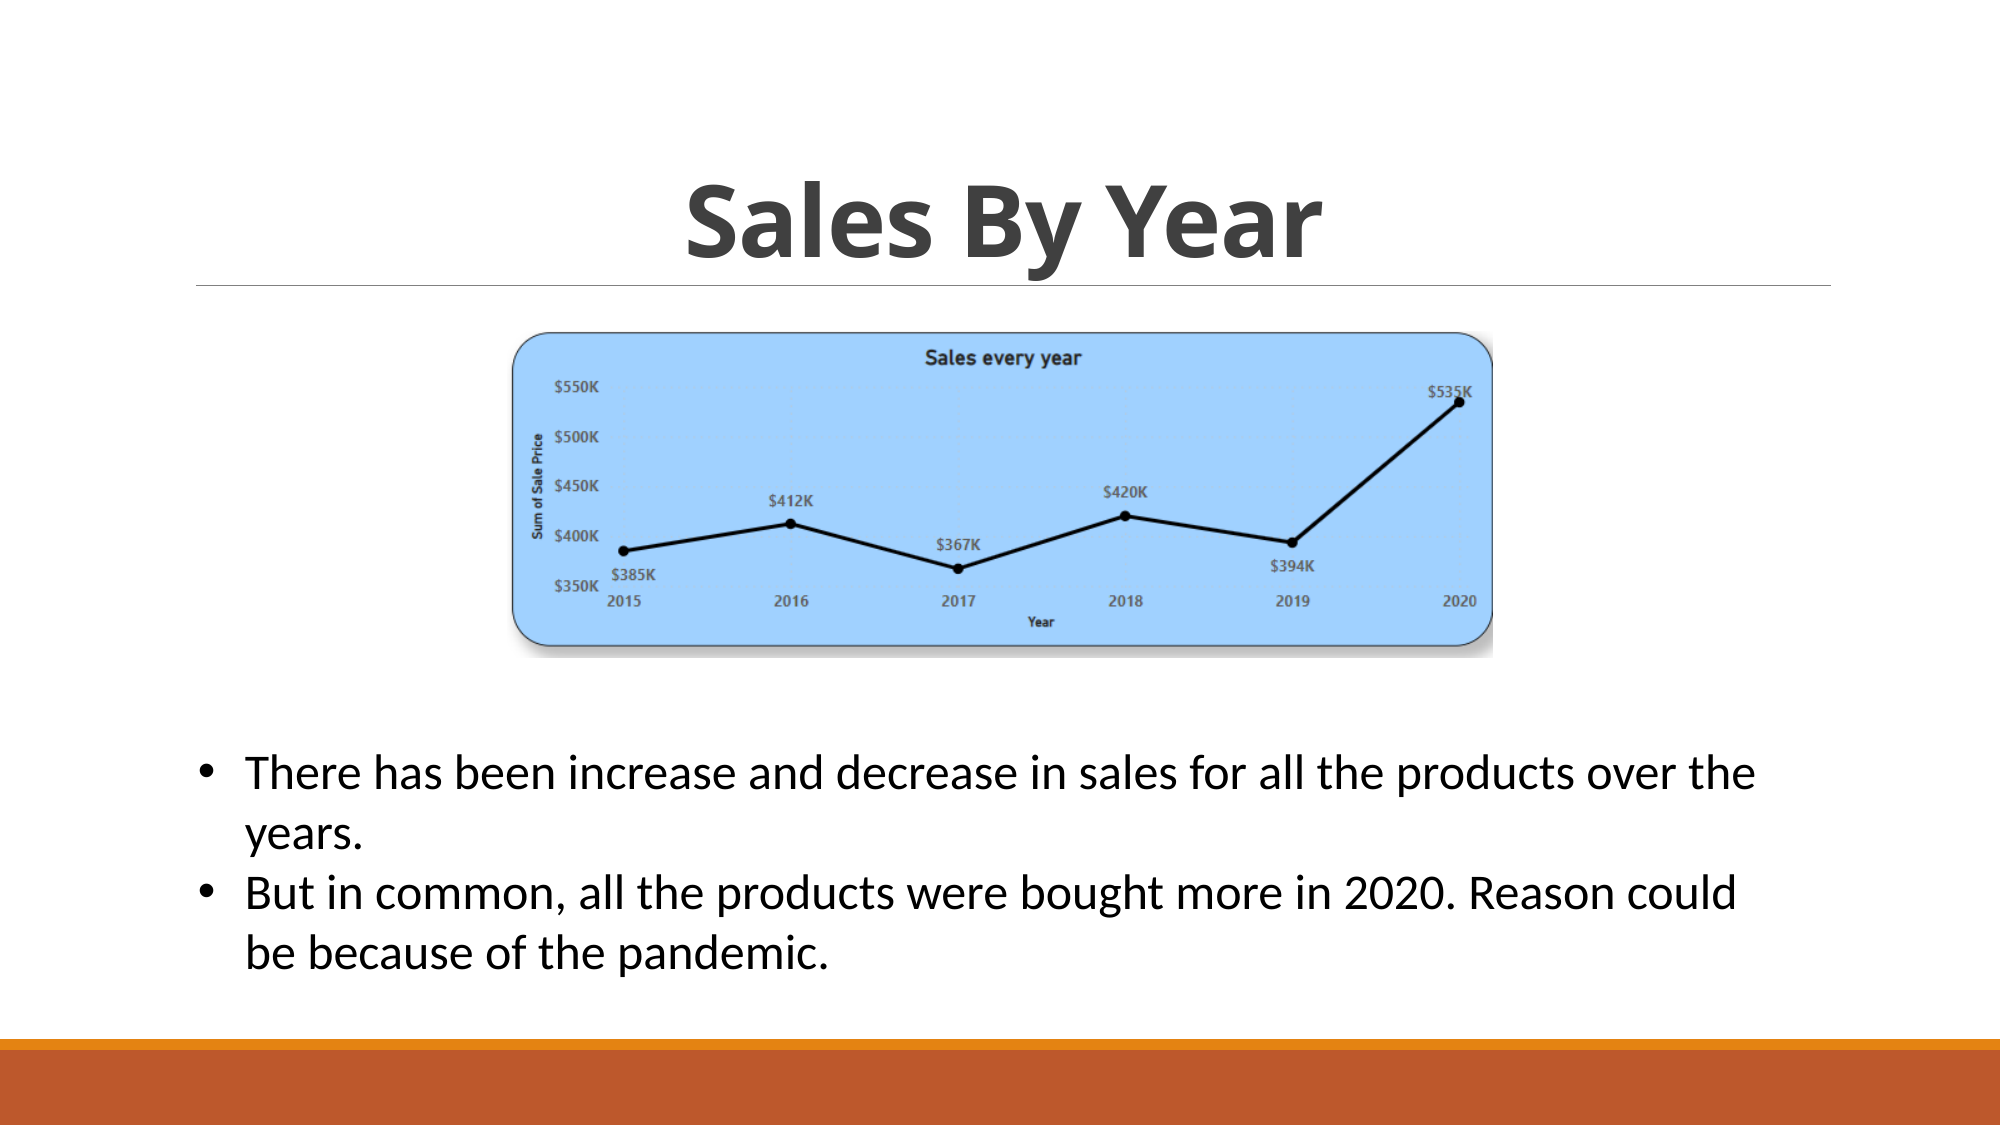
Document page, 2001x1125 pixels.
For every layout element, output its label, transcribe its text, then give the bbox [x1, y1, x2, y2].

title Sales By Year [180, 47, 1830, 285]
text_box There has been increase and decrease in sales for all the products over the years. But in common, all the products were bought more in 2020. Reason could be because of the pandemic. [183, 732, 1799, 988]
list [506, 331, 1494, 659]
